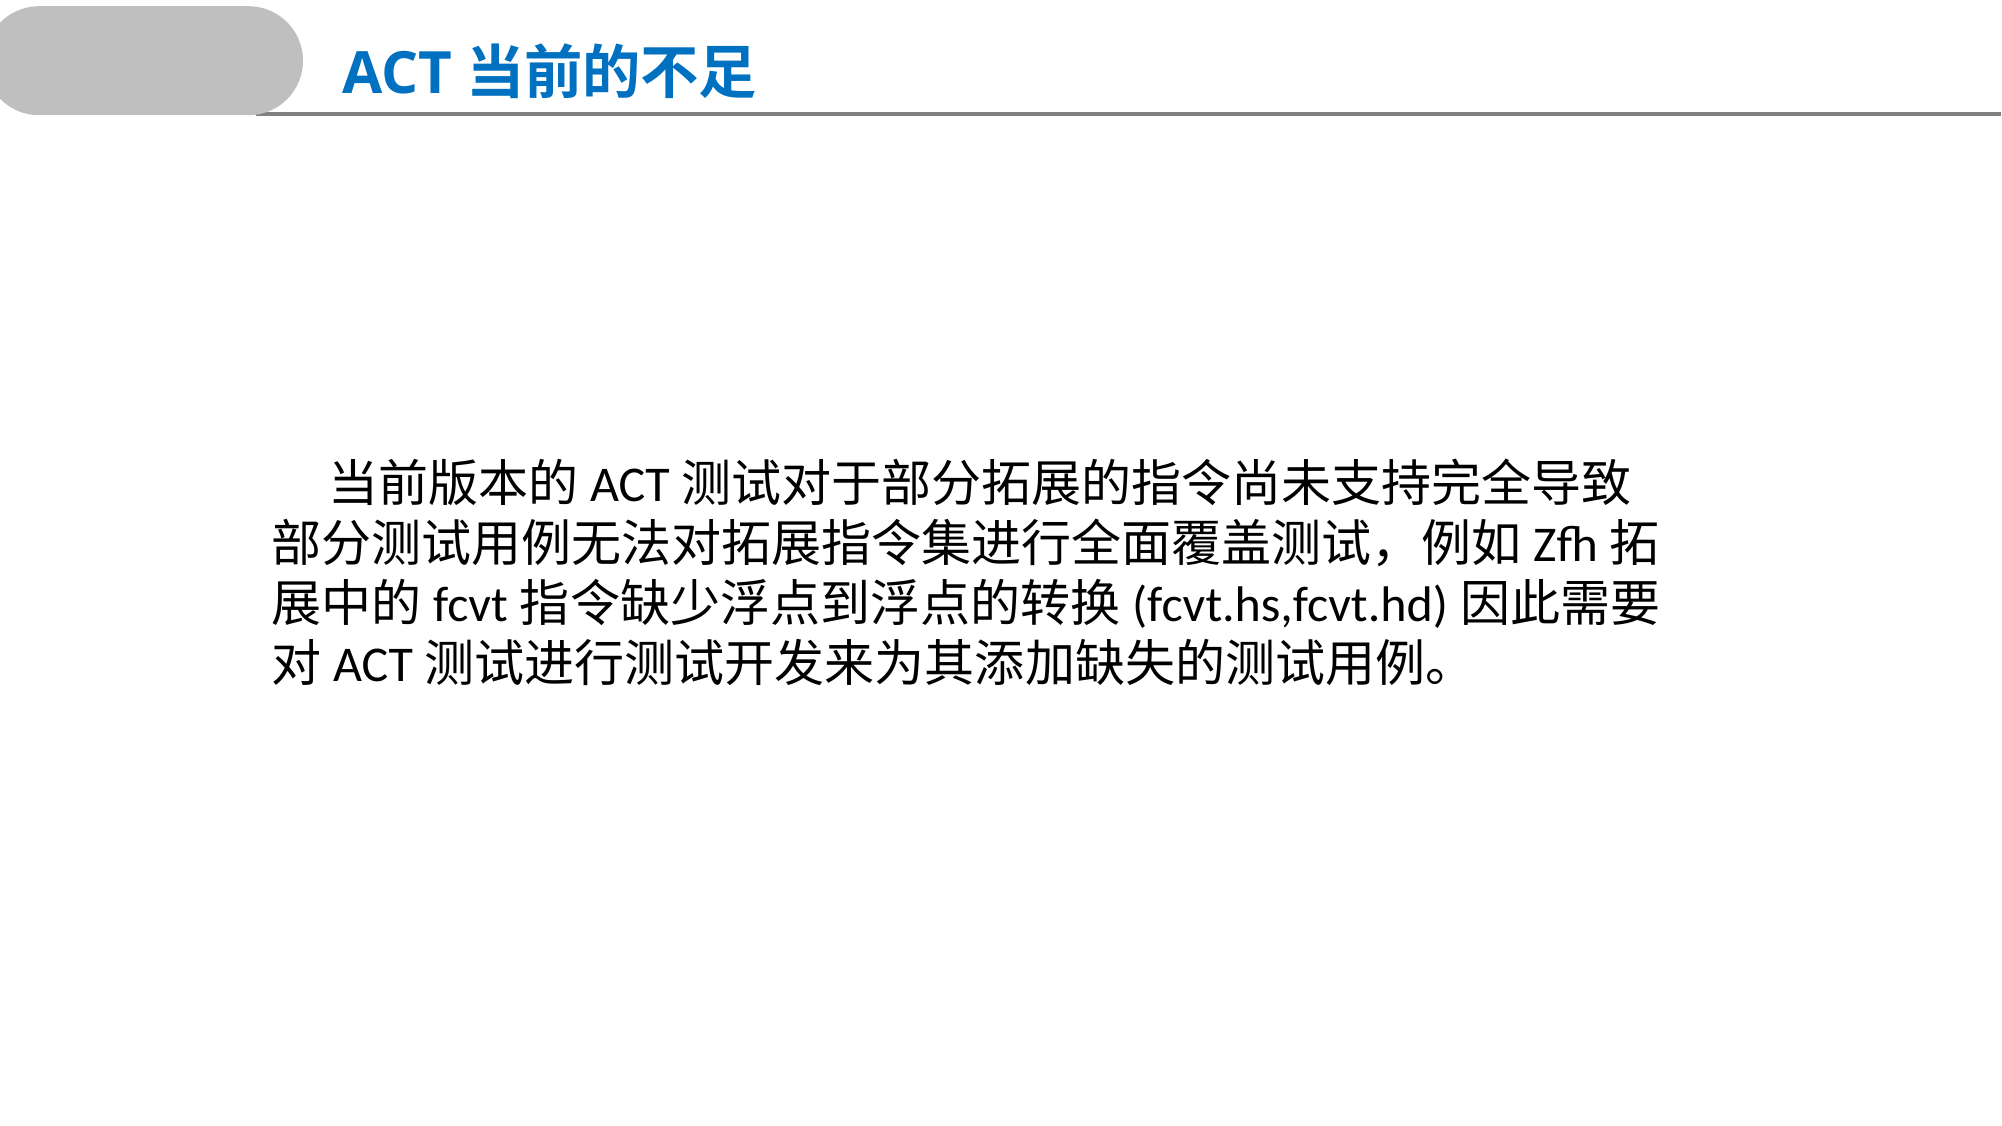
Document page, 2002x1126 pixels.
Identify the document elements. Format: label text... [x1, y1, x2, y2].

text_box [0, 6, 304, 116]
text_box ACT当前的不足 [279, 27, 820, 113]
text_box 当前版本的ACT测试对于部分拓展的指令尚未支持完全导致部分测试用例无法对拓展指令集进行全面覆盖测试，例如Zfh拓展中的fcvt指令缺少浮点到浮点的转换(fcvt.hs,fcvt.hd)因此需要对ACT测试进行测试开发来为其添加缺失的测试用例。 [256, 444, 1679, 700]
